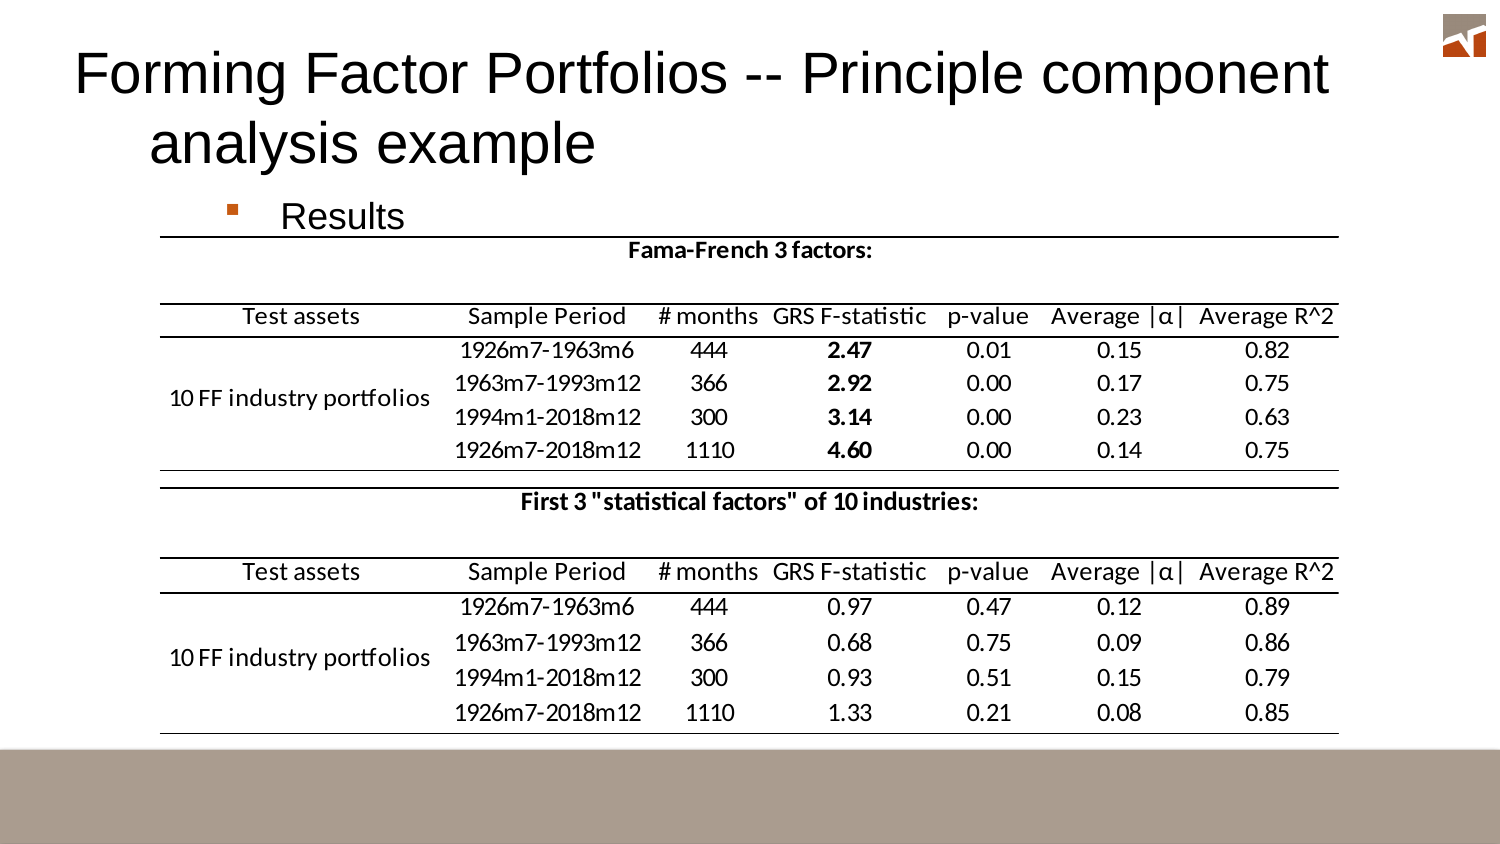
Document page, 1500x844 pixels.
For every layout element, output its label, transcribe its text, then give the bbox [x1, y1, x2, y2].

picture [159, 235, 1341, 472]
list Forming Factor Portfolios -- Principle component analysis example Results [59, 28, 1442, 751]
picture [1443, 14, 1486, 57]
picture [159, 486, 1341, 736]
